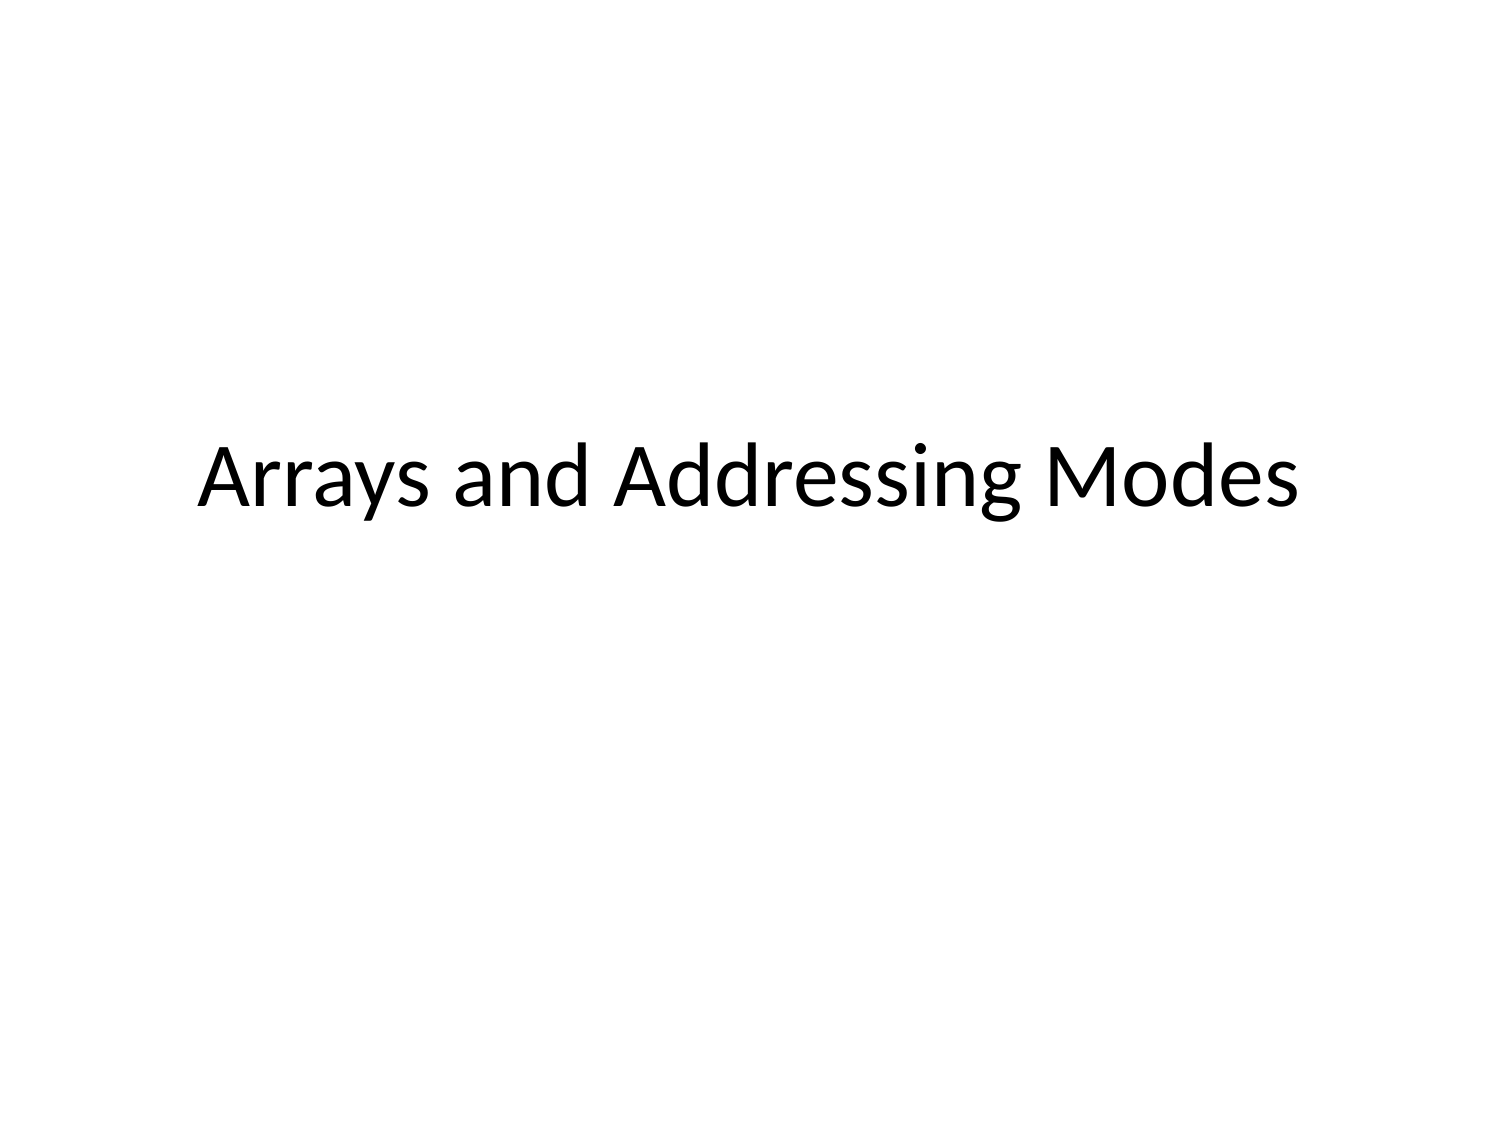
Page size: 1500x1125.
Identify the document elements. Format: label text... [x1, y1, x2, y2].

title Arrays and Addressing Modes [112, 349, 1388, 591]
